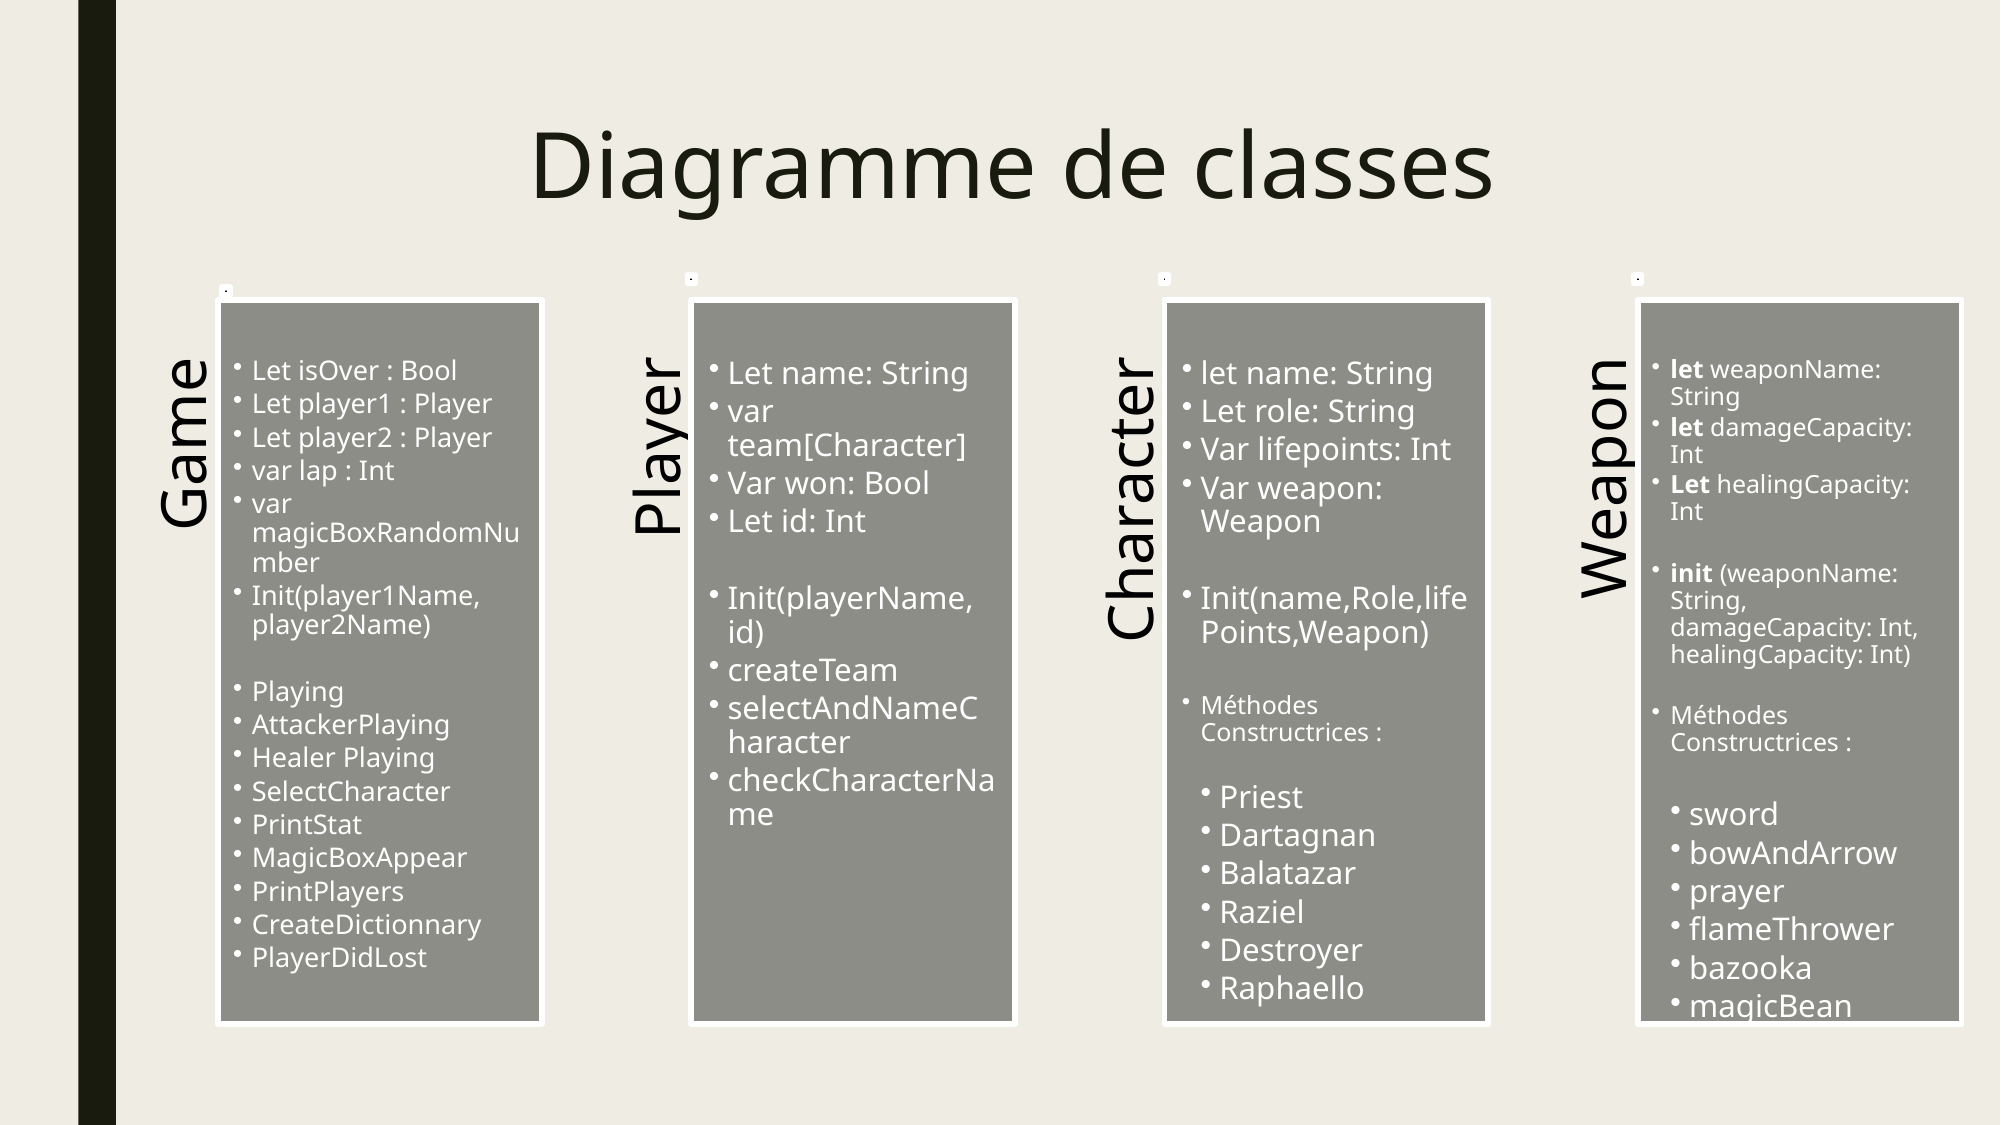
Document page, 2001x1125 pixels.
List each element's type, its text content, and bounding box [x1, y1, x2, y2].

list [141, 185, 1973, 1114]
title Diagramme de classes [225, 112, 1800, 185]
